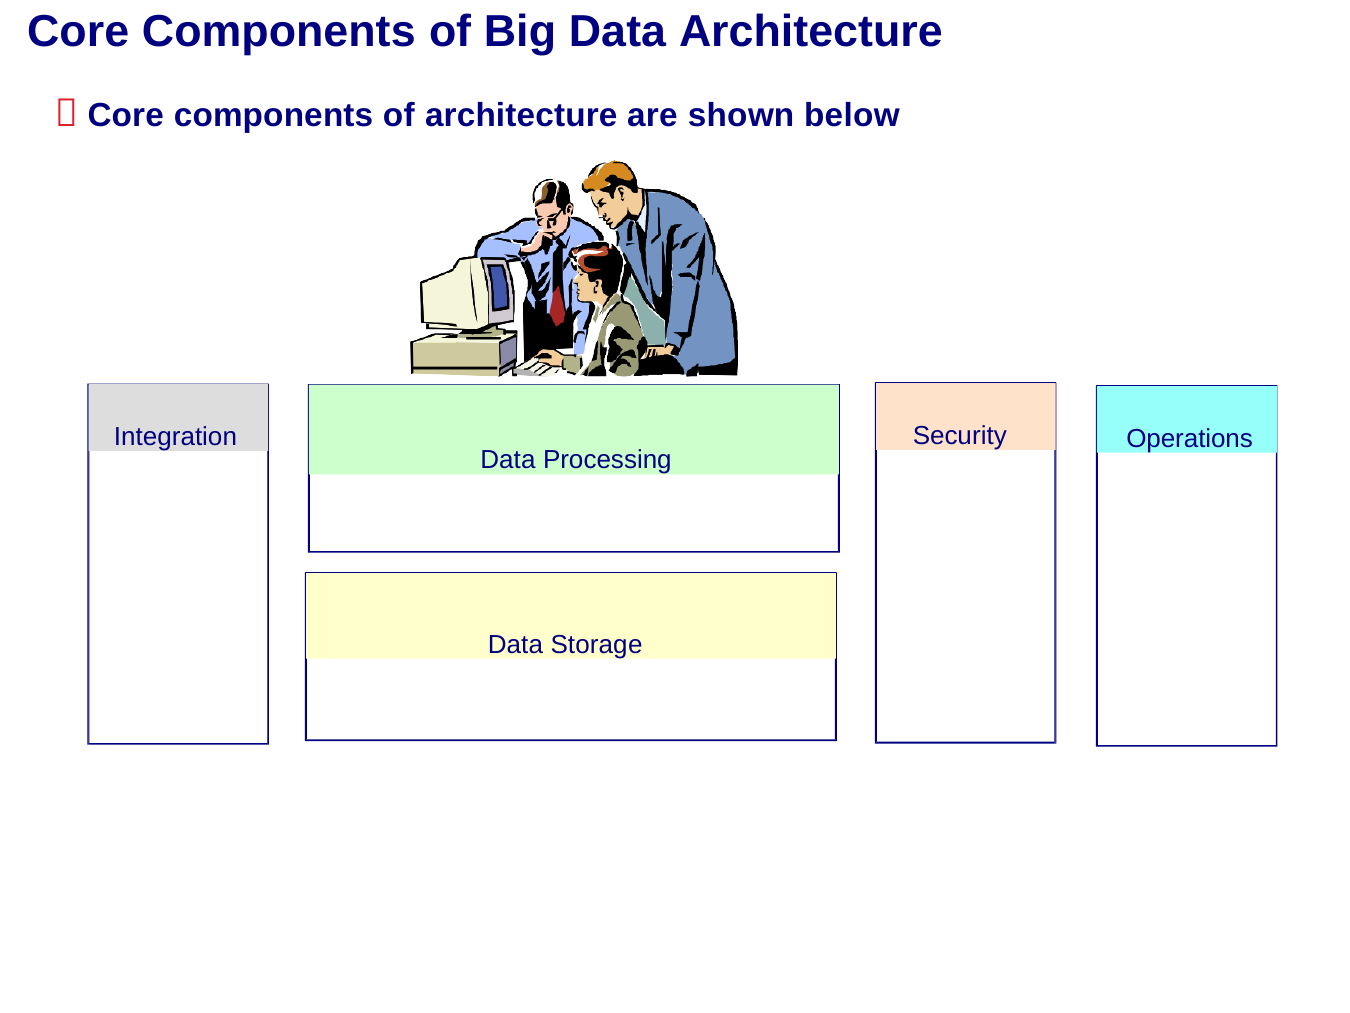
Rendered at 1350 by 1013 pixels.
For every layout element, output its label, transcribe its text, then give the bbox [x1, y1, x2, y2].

title Core Components of Big Data Architecture [24, 1, 1326, 172]
text_box [87, 383, 269, 745]
text_box Data Processing [308, 384, 839, 475]
text_box [304, 572, 837, 742]
text_box Data Storage [306, 573, 836, 659]
text_box [874, 382, 1057, 744]
text_box Operations [1096, 386, 1277, 453]
text_box [410, 160, 738, 377]
text_box [1095, 385, 1278, 747]
text_box [307, 384, 840, 553]
text_box Integration [88, 384, 269, 451]
text_box Security [876, 383, 1056, 450]
